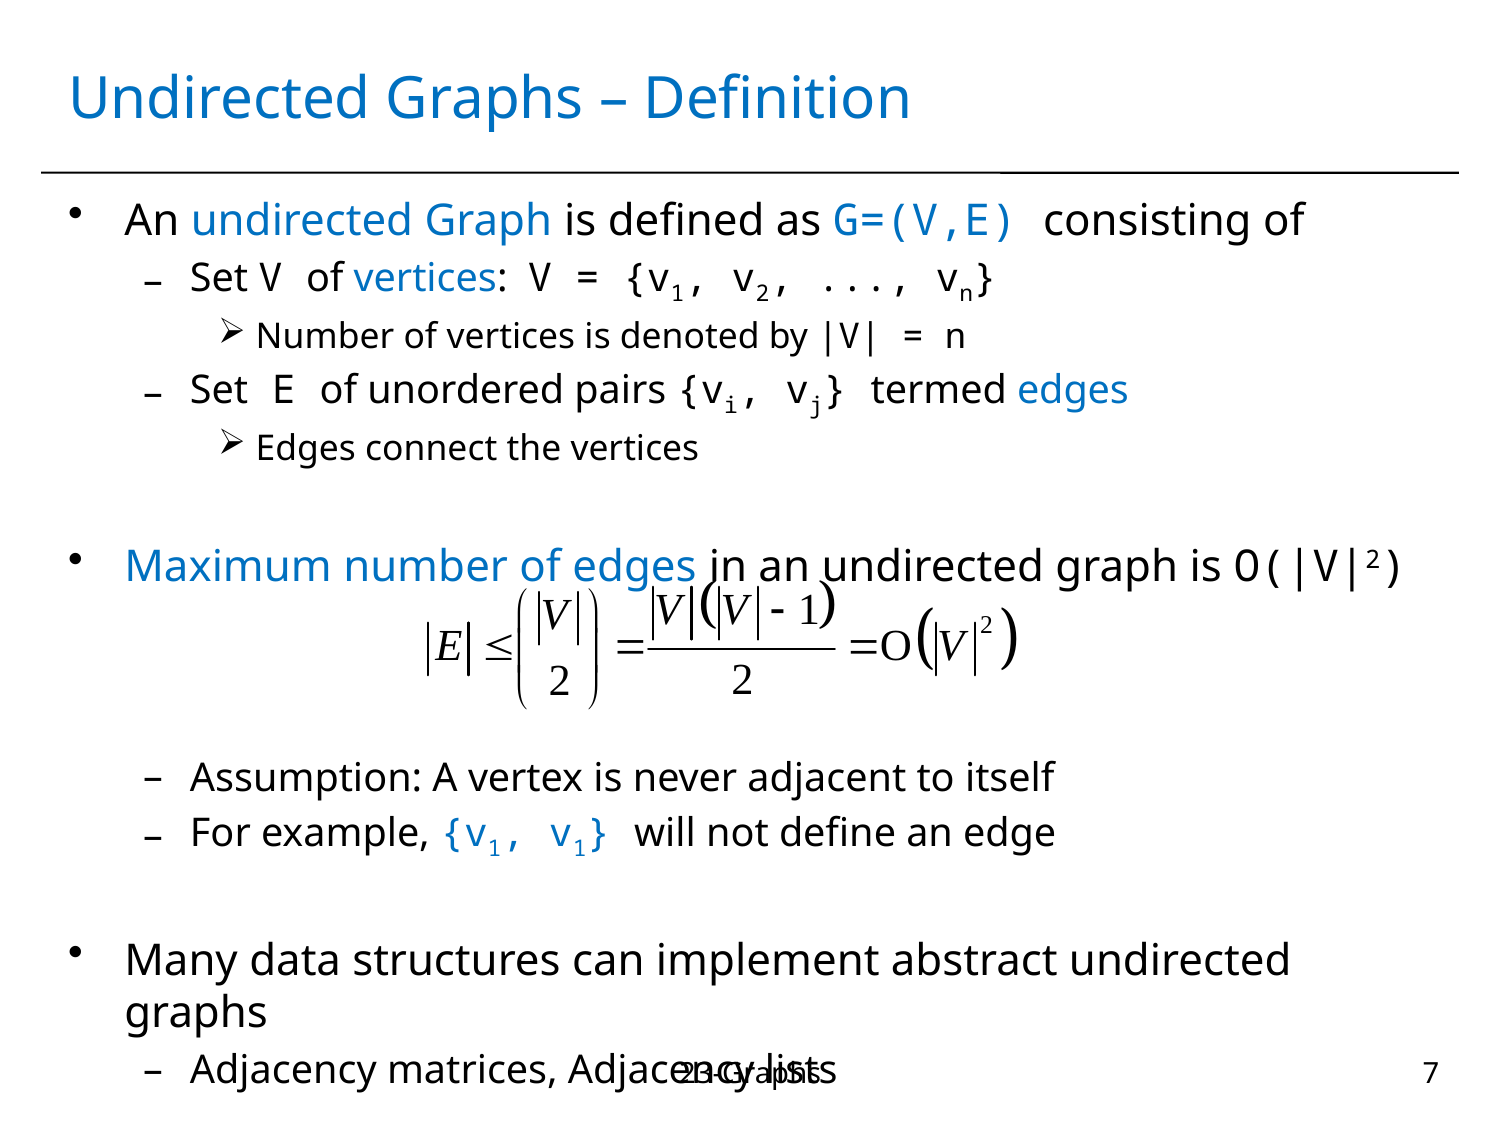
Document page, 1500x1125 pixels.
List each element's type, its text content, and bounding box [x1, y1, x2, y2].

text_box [418, 571, 1025, 721]
title Undirected Graphs – Definition [52, 30, 1448, 159]
footer 23-Graphs [502, 1046, 999, 1125]
slide_number 7 [1104, 1046, 1455, 1125]
list An undirected Graph is defined as G=(V,E) consisting of Set V of vertices: V = {v1, v2, ..., vn} Number of vertices is denoted by |V| = n Set E of unordered pairs {vi, vj} termed edges Edges connect the vertices Maximum number of edges in an undirected graph is O(|V|2) Assumption: A vertex is never adjacent to itself For example, {v1, v1} will not define an edge Many data structures can implement abstract undirected graphs Adjacency matrices, Adjacency lists [52, 184, 1448, 1024]
